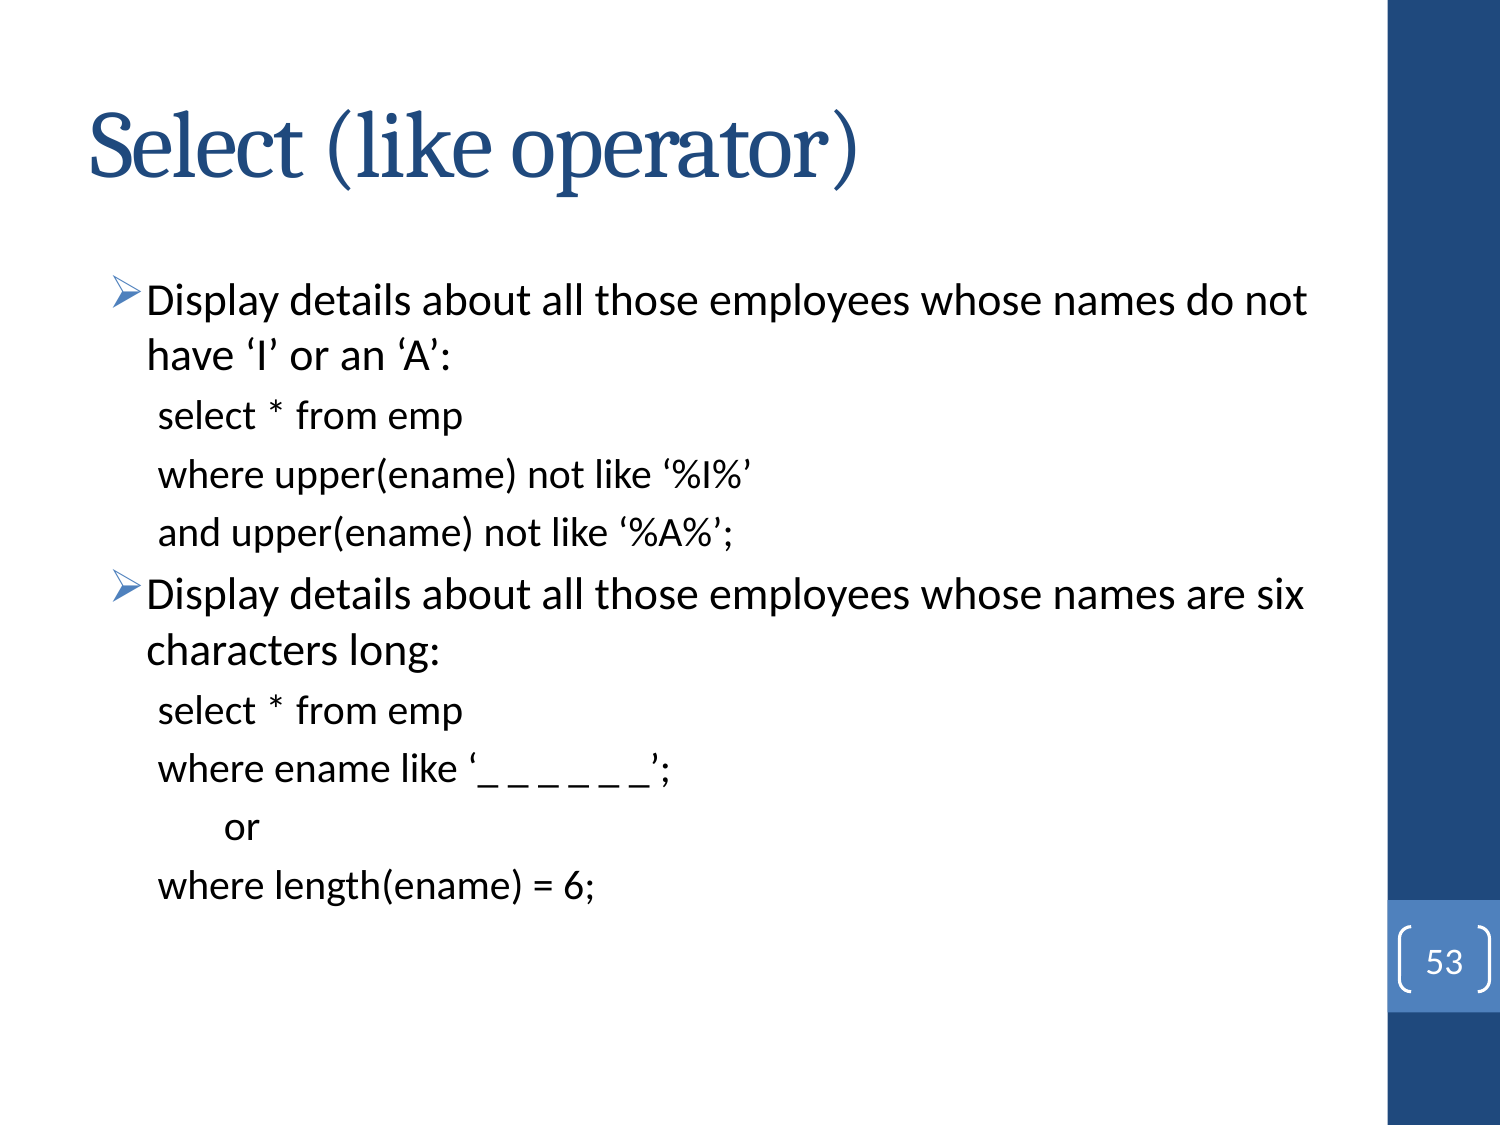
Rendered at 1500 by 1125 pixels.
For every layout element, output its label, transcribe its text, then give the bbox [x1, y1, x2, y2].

list Display details about all those employees whose names do not have ‘I’ or an ‘A’: select * from emp where upper(ename) not like ‘%I%’ and upper(ename) not like ‘%A%’; Display details about all those employees whose names are six characters long: select * from emp where ename like ‘_ _ _ _ _ _’; or where length(ename) = 6; [75, 262, 1325, 1050]
title Select (like operator) [75, 45, 1325, 233]
slide_number 53 [1397, 925, 1492, 994]
